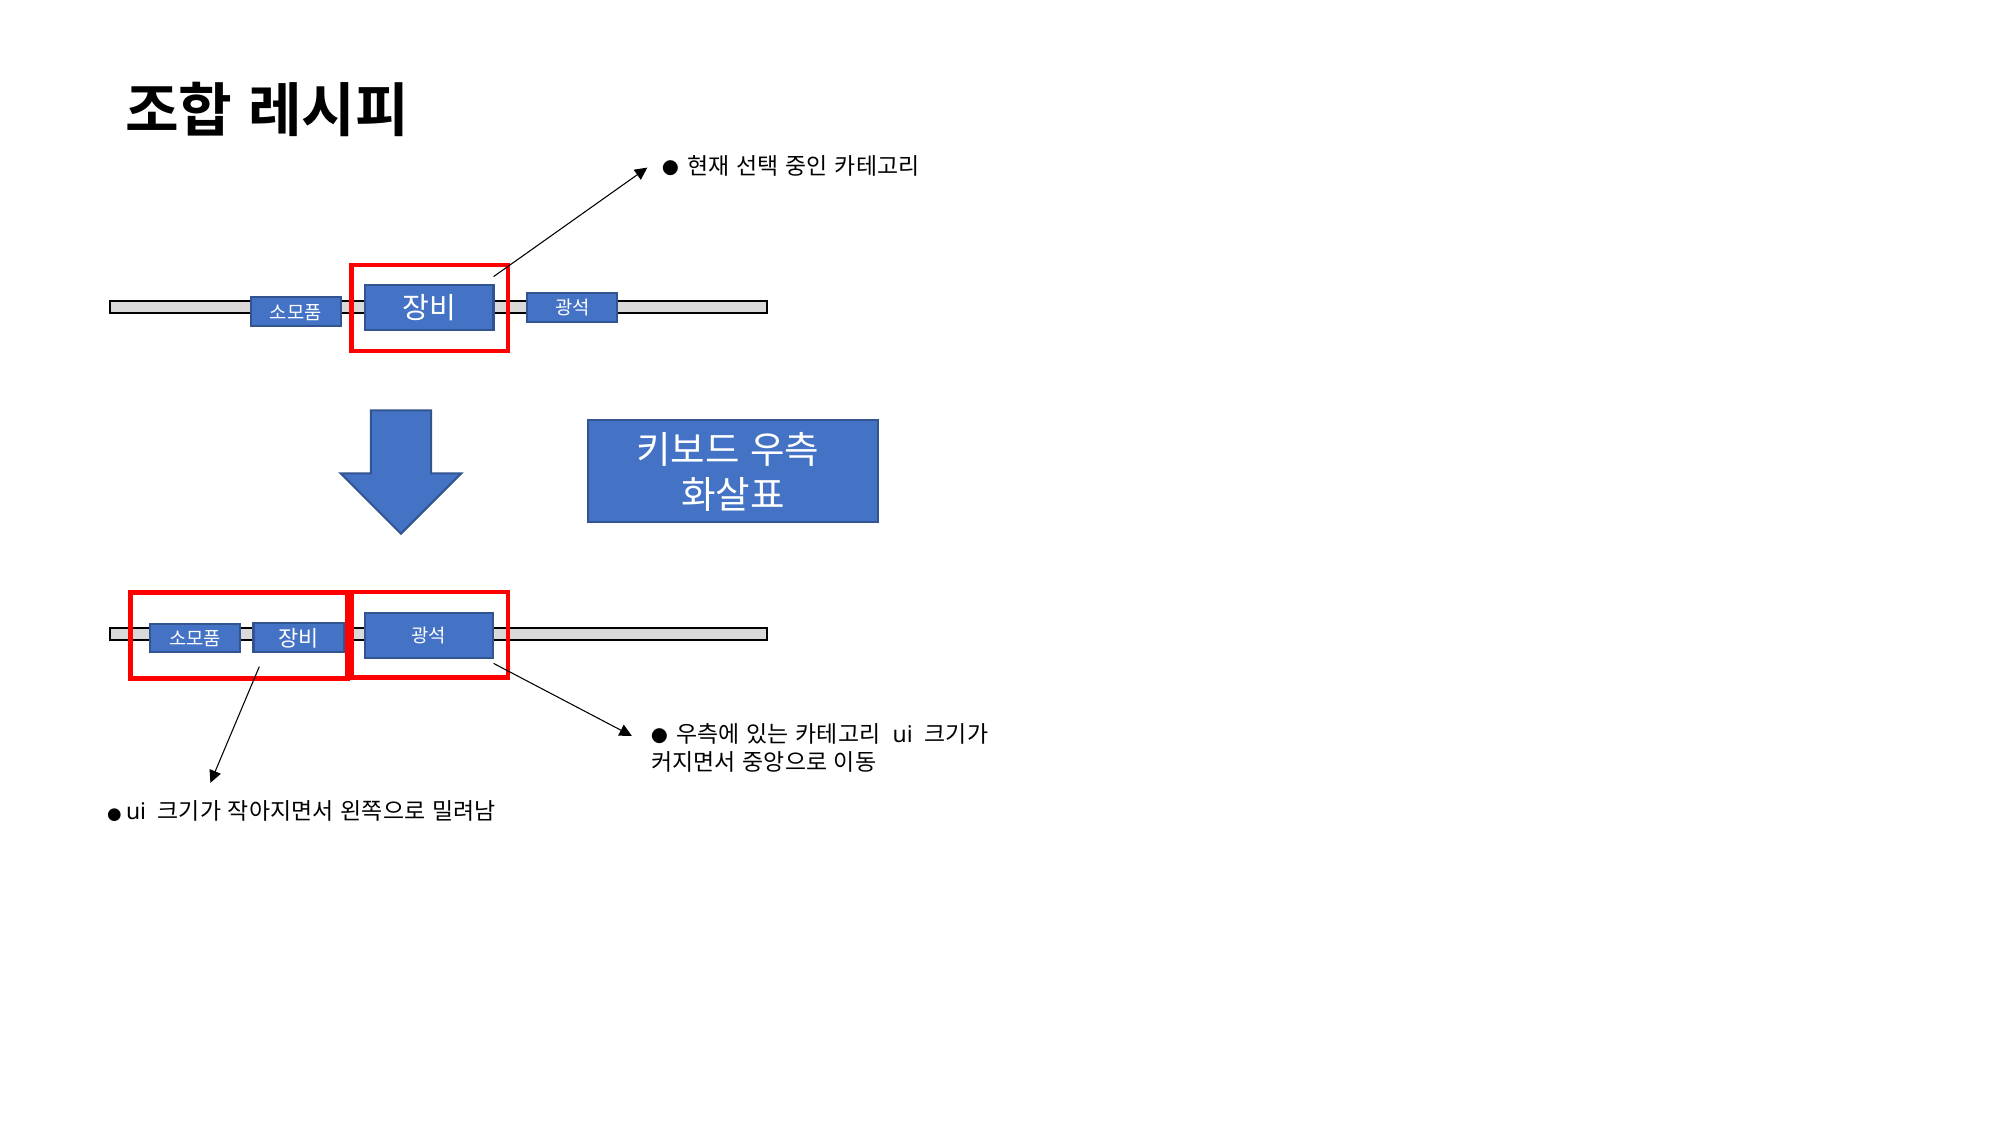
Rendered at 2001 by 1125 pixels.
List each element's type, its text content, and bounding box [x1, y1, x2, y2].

text_box [618, 300, 768, 314]
text_box [509, 300, 526, 314]
text_box ● 우측에 있는 카테고리 ui 크기가 커지면서 중앙으로 이동 [636, 712, 1038, 782]
text_box [509, 627, 768, 641]
text_box ● ui 크기가 작아지면서 왼쪽으로 밀려남 [92, 789, 561, 832]
text_box 키보드 우측 화살표 [587, 419, 879, 523]
text_box [338, 409, 464, 536]
text_box [350, 591, 509, 679]
text_box [130, 591, 348, 679]
text_box 광석 [364, 612, 494, 659]
text_box 조합 레시피 [110, 65, 520, 151]
text_box 광석 [526, 292, 618, 323]
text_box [210, 666, 260, 783]
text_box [493, 663, 632, 736]
text_box [109, 300, 250, 314]
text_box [493, 167, 648, 277]
text_box [109, 627, 130, 641]
text_box [342, 300, 350, 314]
text_box 소모품 [250, 296, 342, 327]
text_box ● 현재 선택 중인 카테고리 [647, 144, 969, 187]
text_box [350, 264, 509, 352]
